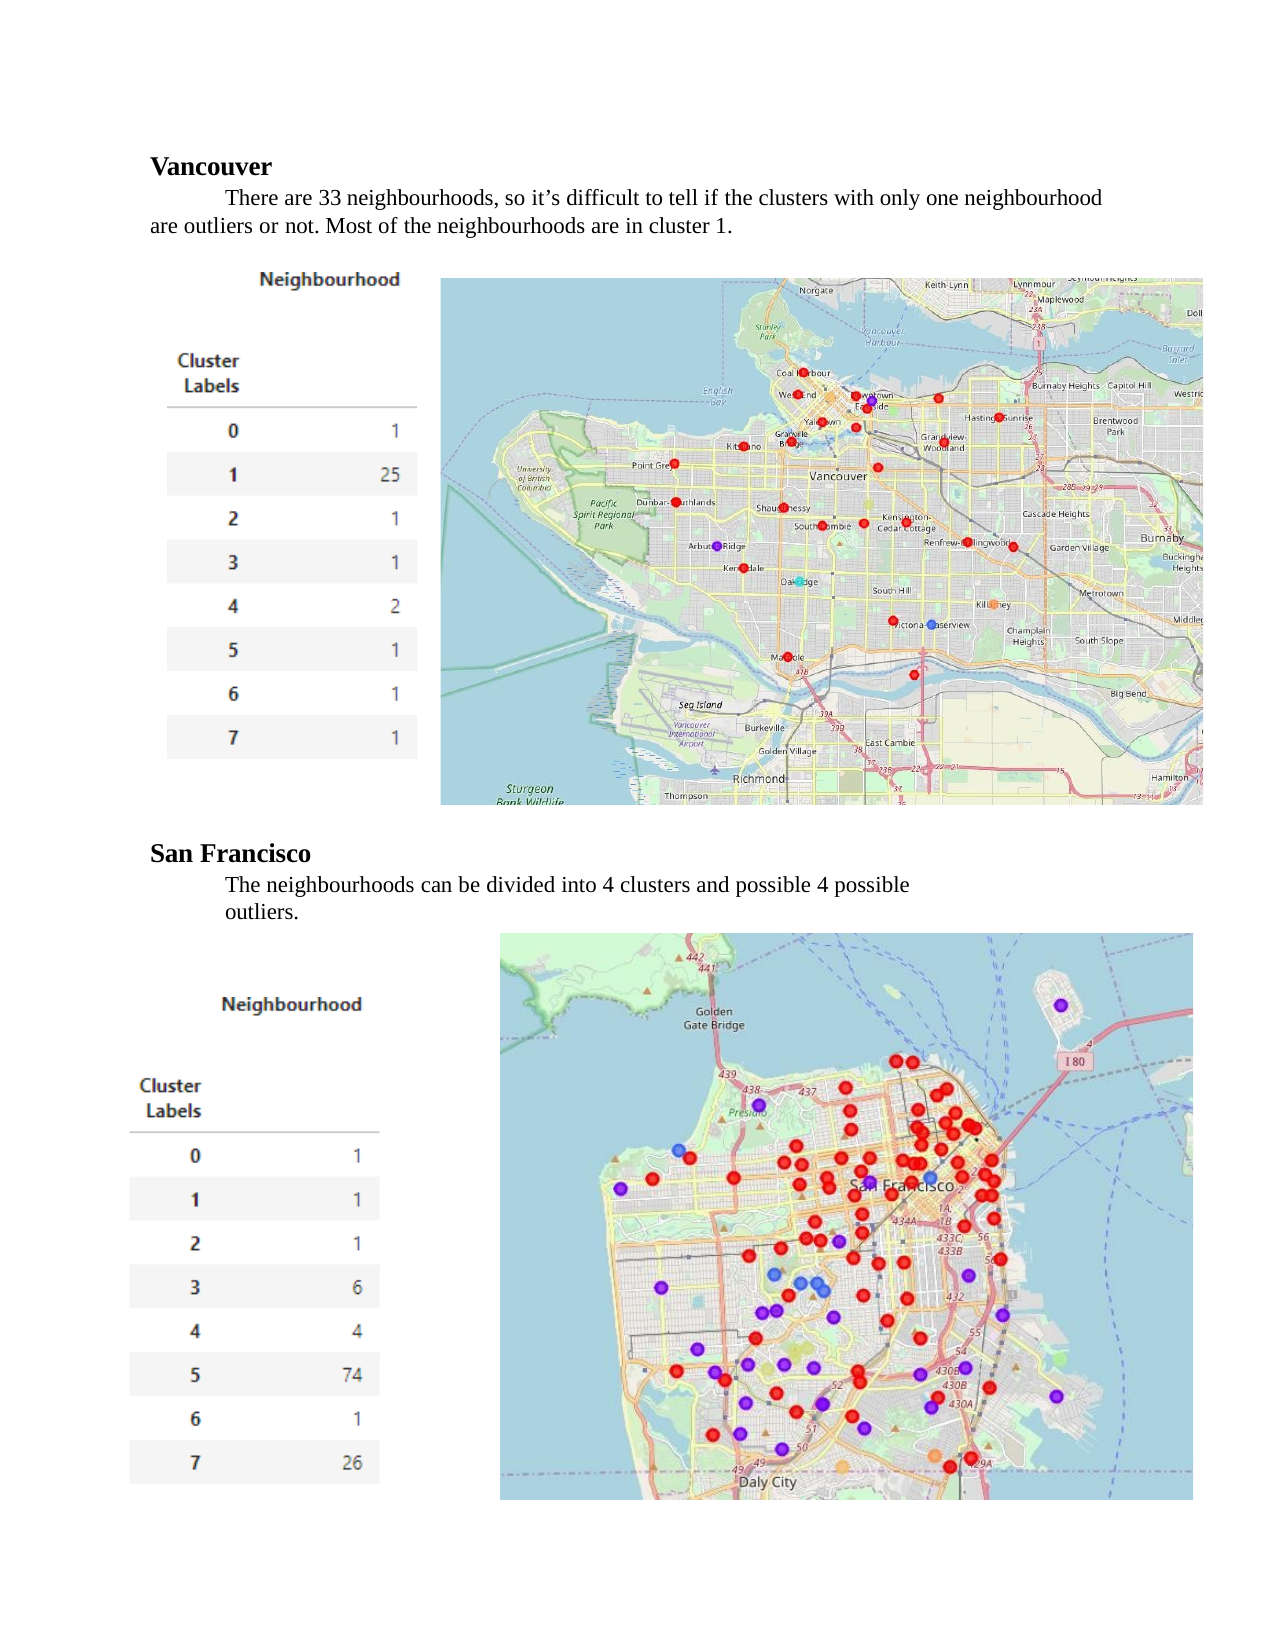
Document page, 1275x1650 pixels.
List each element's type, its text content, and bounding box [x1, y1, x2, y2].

text_box [440, 278, 1204, 805]
text_box [167, 272, 418, 759]
text_box San Francisco The neighbourhoods can be divided into 4 clusters and possible 4 possible outliers. [147, 833, 988, 925]
text_box Vancouver There are 33 neighbourhoods, so it’s difficult to tell if the clusters with only one neighbourhood are outliers or not. Most of the neighbourhoods are in cluster 1. [147, 146, 1128, 239]
text_box [129, 997, 380, 1484]
text_box [500, 933, 1194, 1500]
